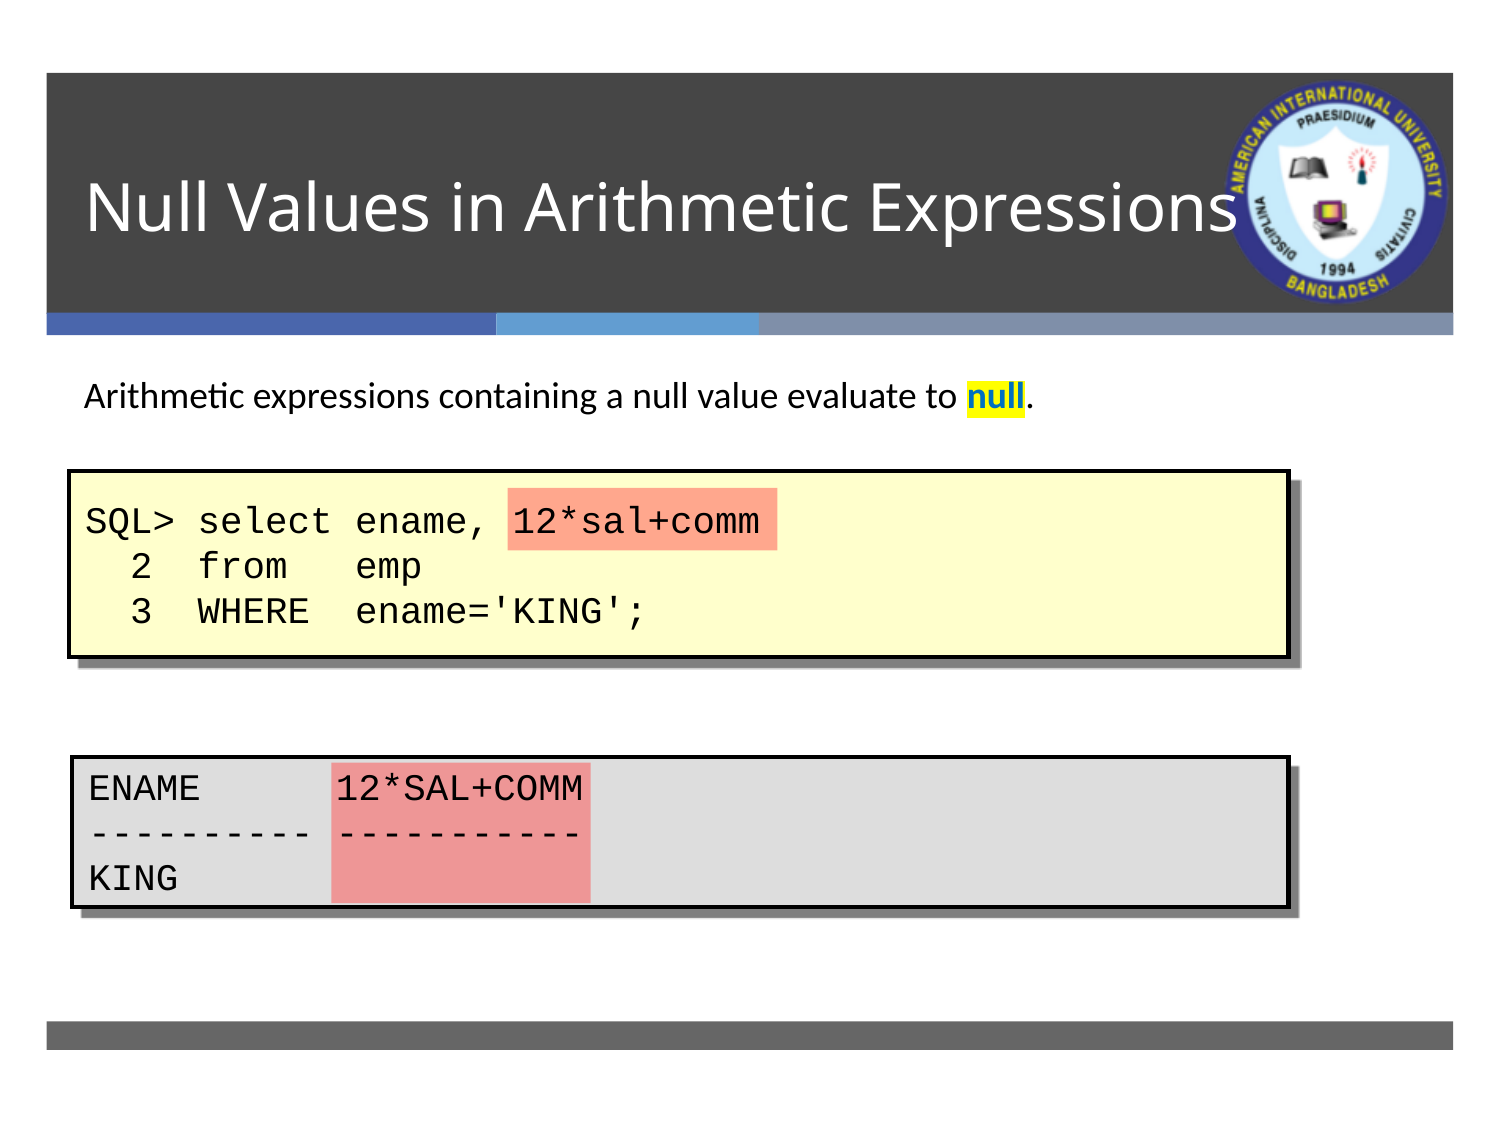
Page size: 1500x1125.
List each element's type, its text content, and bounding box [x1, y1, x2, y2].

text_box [330, 487, 778, 904]
title Null Values in Arithmetic Expressions [69, 73, 1351, 253]
text_box SQL> select ename, 12*sal+comm 2 from emp 3 WHERE ename='KING'; [70, 468, 1294, 660]
text_box Arithmetic expressions containing a null value evaluate to null. [69, 363, 1281, 470]
text_box ENAME 12*SAL+COMM ---------- ----------- KING [784, 754, 1294, 905]
text_box ENAME 12*SAL+COMM ---------- ----------- KING [73, 754, 319, 905]
picture [1220, 75, 1454, 310]
text_box [72, 756, 319, 908]
